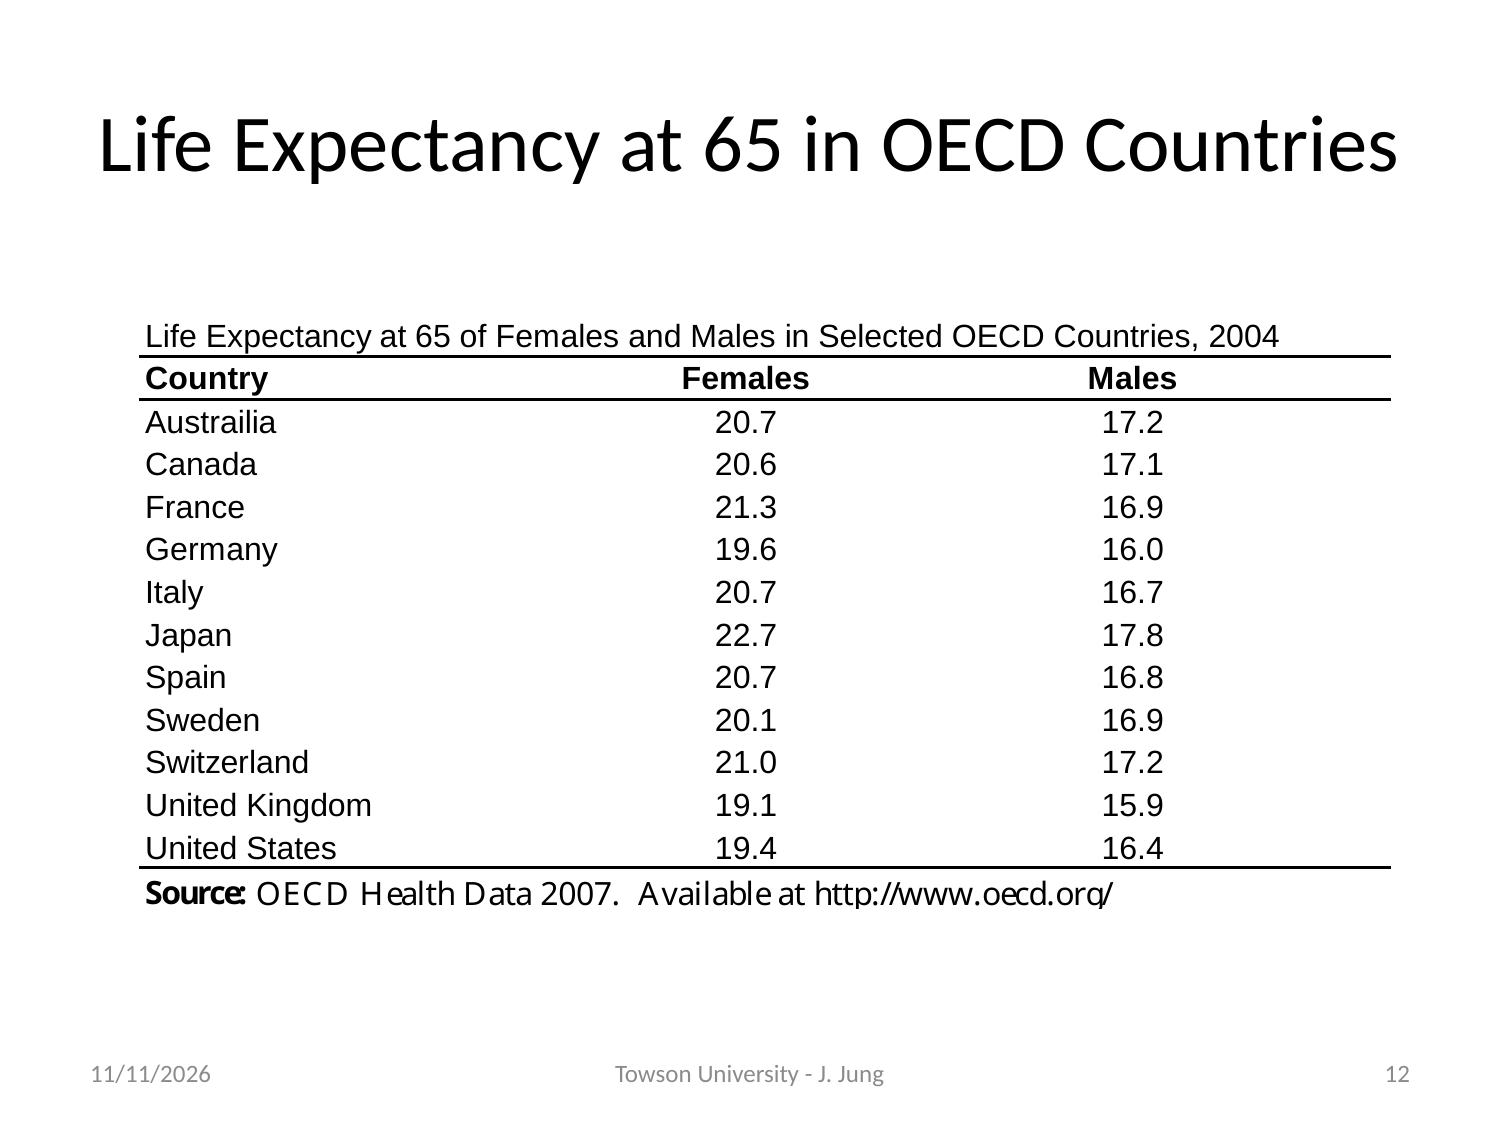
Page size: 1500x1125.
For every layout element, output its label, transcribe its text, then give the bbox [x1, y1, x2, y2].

title Life Expectancy at 65 in OECD Countries [75, 45, 1425, 233]
footer Towson University - J. Jung [512, 1042, 988, 1103]
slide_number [75, 1042, 425, 1103]
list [137, 312, 1394, 913]
slide_number 12 [1074, 1042, 1425, 1103]
